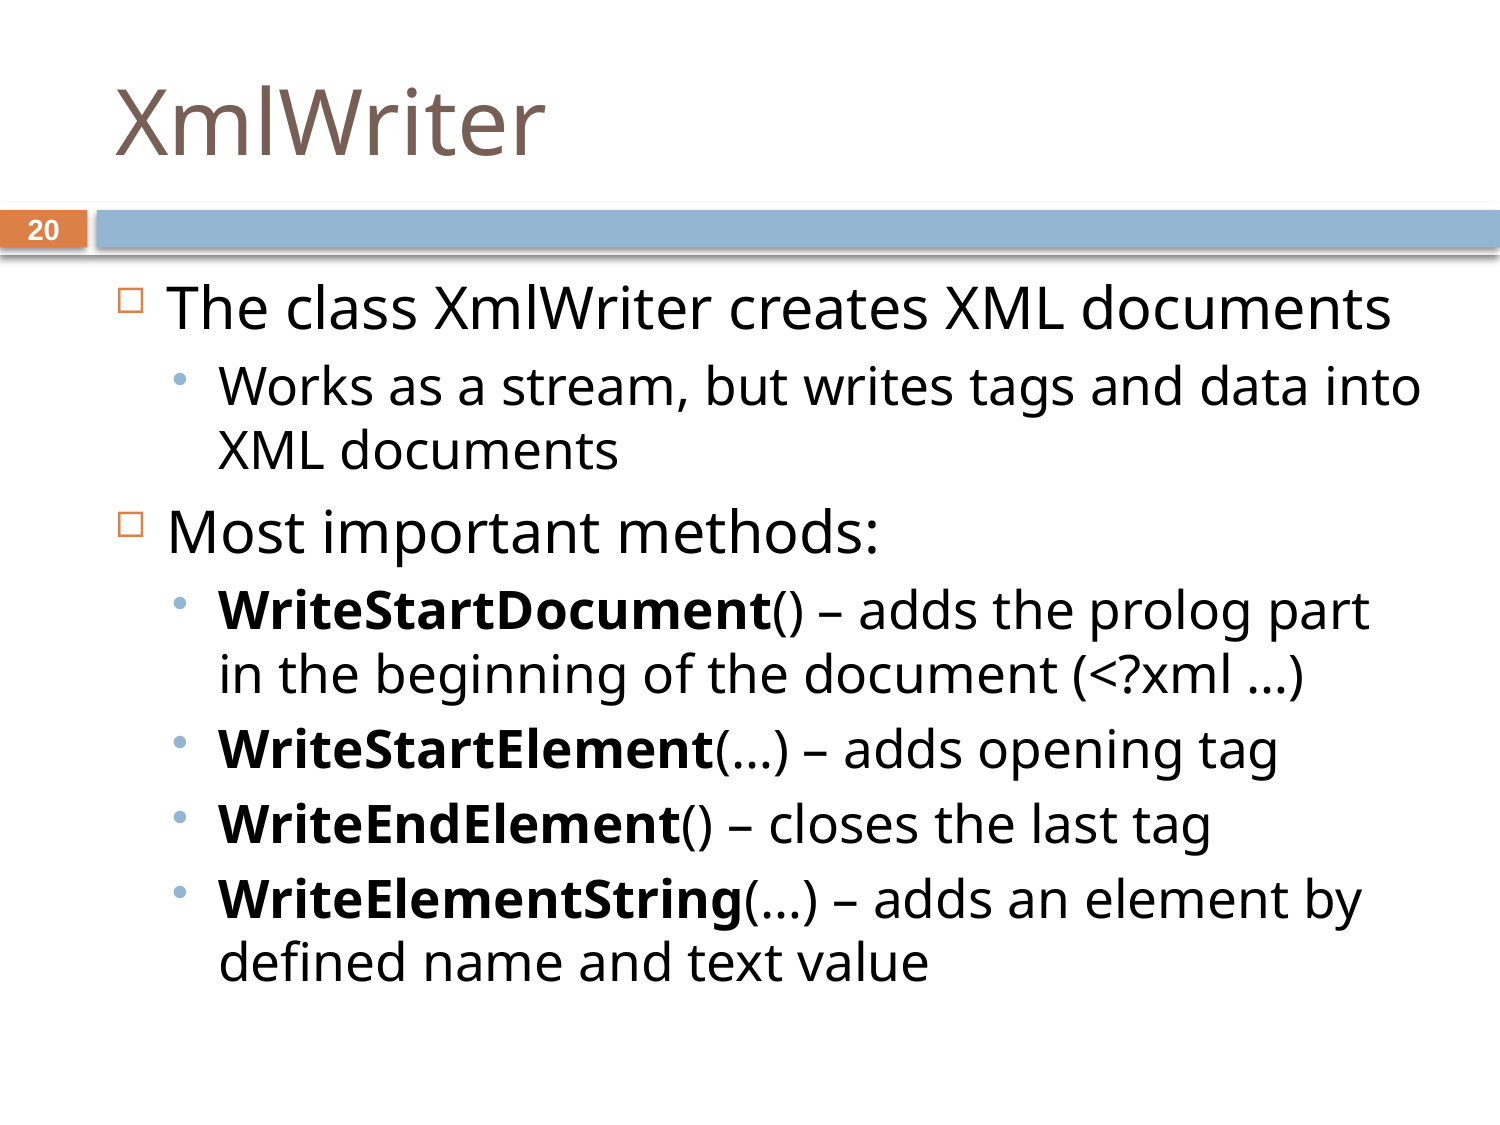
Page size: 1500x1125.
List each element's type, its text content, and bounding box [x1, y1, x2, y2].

slide_number 20 [0, 208, 88, 249]
title XmlWriter [100, 37, 1438, 200]
list The class XmlWriter creates XML documents Works as a stream, but writes tags and data into XML documents Most important methods: WriteStartDocument() – adds the prolog part in the beginning of the document (<?xml …) WriteStartElement(…) – adds opening tag WriteEndElement() – closes the last tag WriteElementString(…) – adds an element by defined name and text value [100, 262, 1438, 1000]
